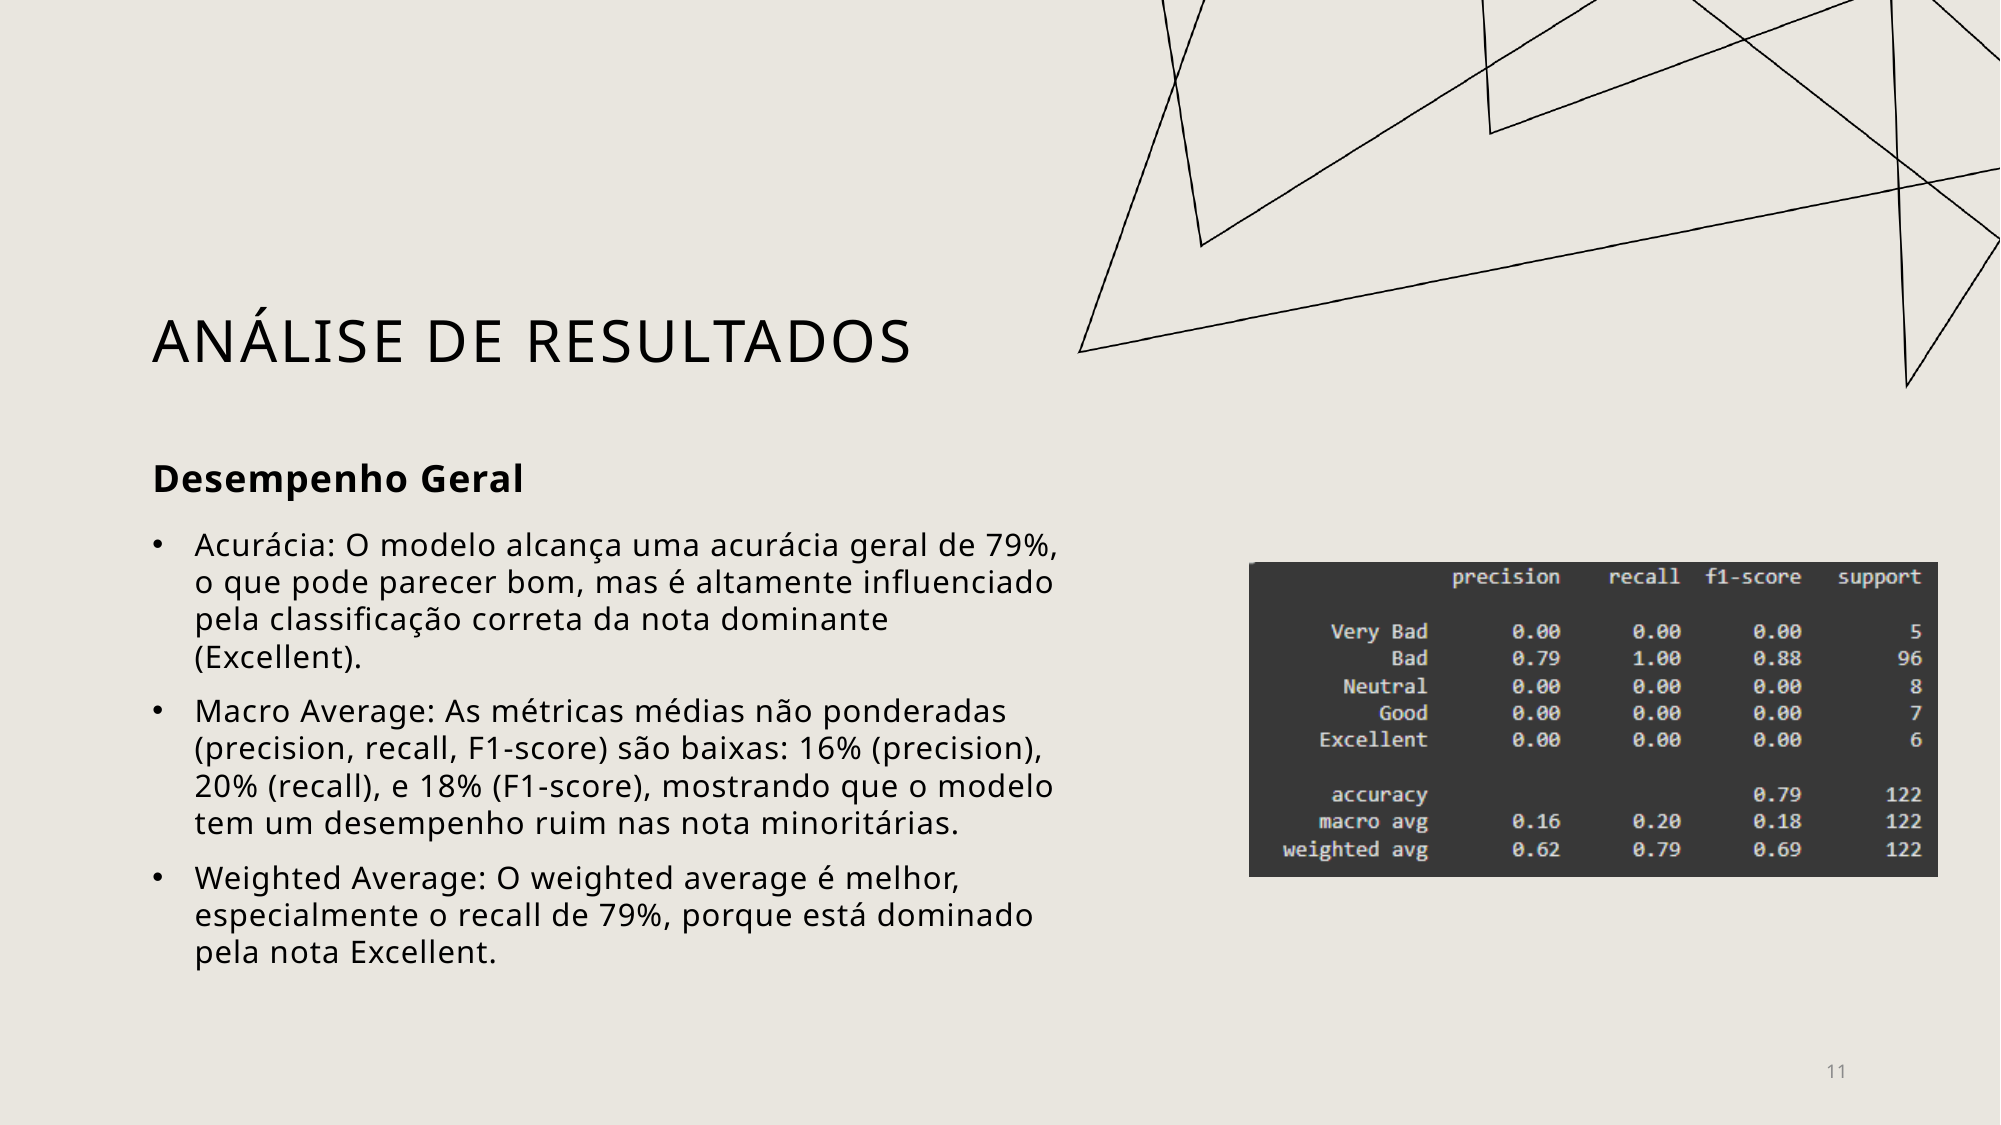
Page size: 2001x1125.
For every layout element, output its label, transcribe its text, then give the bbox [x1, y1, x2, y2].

picture [1034, 0, 2000, 389]
slide_number 11 [1412, 1042, 1863, 1103]
picture [1249, 562, 1938, 877]
title ANÁLISE DE RESULTADOS [137, 55, 1066, 384]
list Desempenho Geral [137, 443, 1078, 517]
list Acurácia: O modelo alcança uma acurácia geral de 79%, o que pode parecer bom, mas é altamente influenciado pela classificação correta da nota dominante (Excellent). Macro Average: As métricas médias não ponderadas (precision, recall, F1-score) são baixas: 16% (precision), 20% (recall), e 18% (F1-score), mostrando que o modelo tem um desempenho ruim nas nota minoritárias. Weighted Average: O weighted average é melhor, especialmente o recall de 79%, porque está dominado pela nota Excellent. [137, 517, 1078, 1015]
